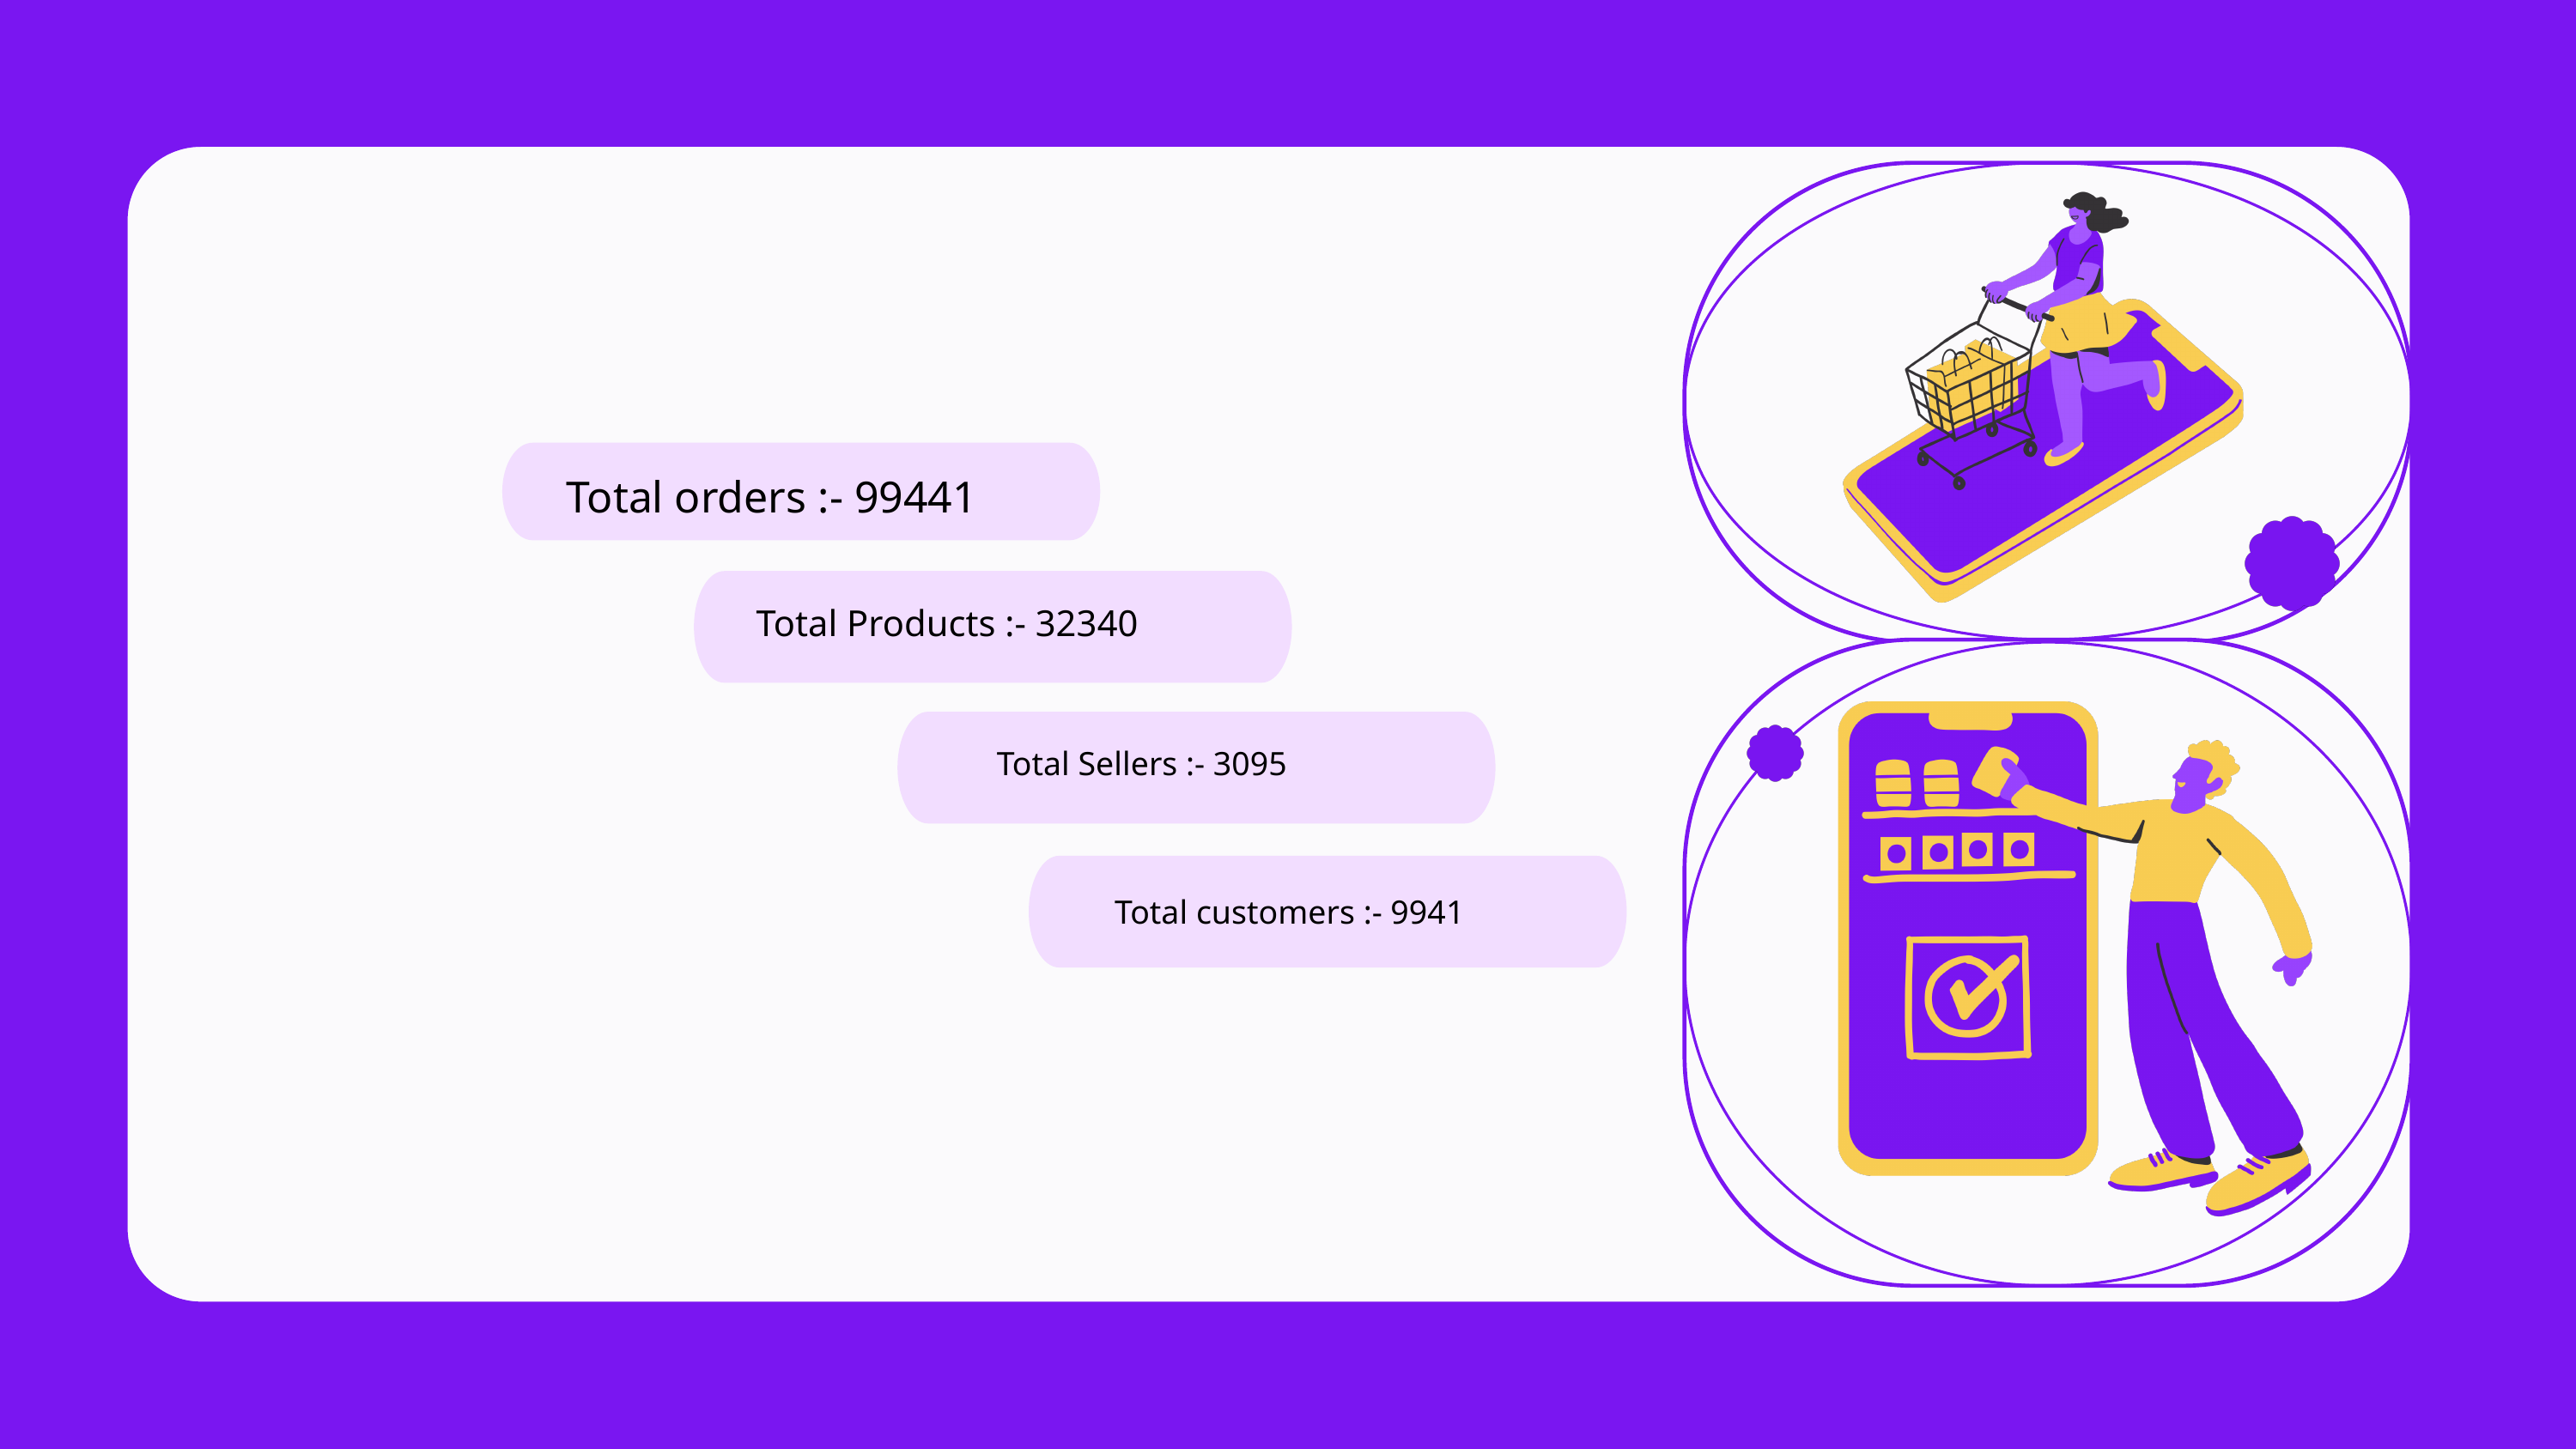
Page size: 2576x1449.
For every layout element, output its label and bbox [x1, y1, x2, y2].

text_box [501, 442, 1101, 541]
text_box [99, 98, 2412, 1362]
text_box [1028, 855, 1627, 968]
text_box [693, 570, 1292, 683]
text_box [896, 711, 1496, 824]
text_box [1684, 162, 2412, 640]
text_box [1684, 646, 2412, 1287]
